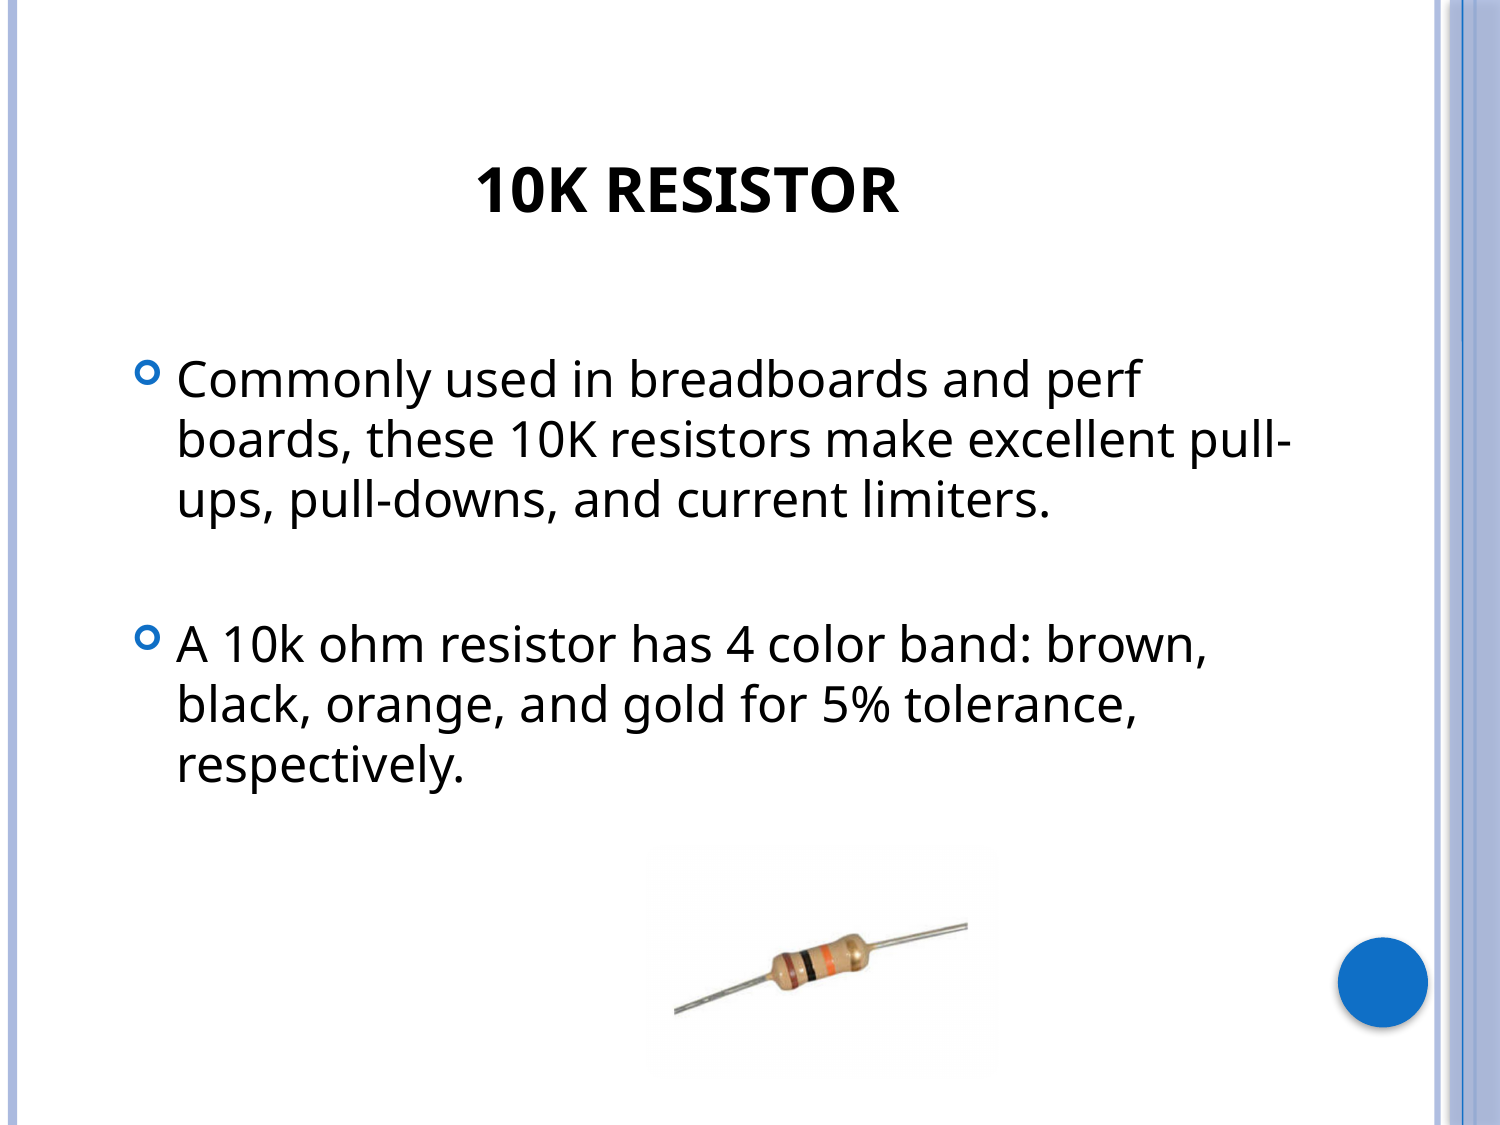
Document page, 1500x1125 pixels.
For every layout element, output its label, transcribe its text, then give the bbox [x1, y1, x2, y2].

title 10k Resistor [75, 45, 1300, 233]
picture [643, 843, 1001, 1082]
list Commonly used in breadboards and perf boards, these 10K resistors make excellent pull-ups, pull-downs, and current limiters. A 10k ohm resistor has 4 color band: brown, black, orange, and gold for 5% tolerance, respectively. [117, 339, 1343, 863]
